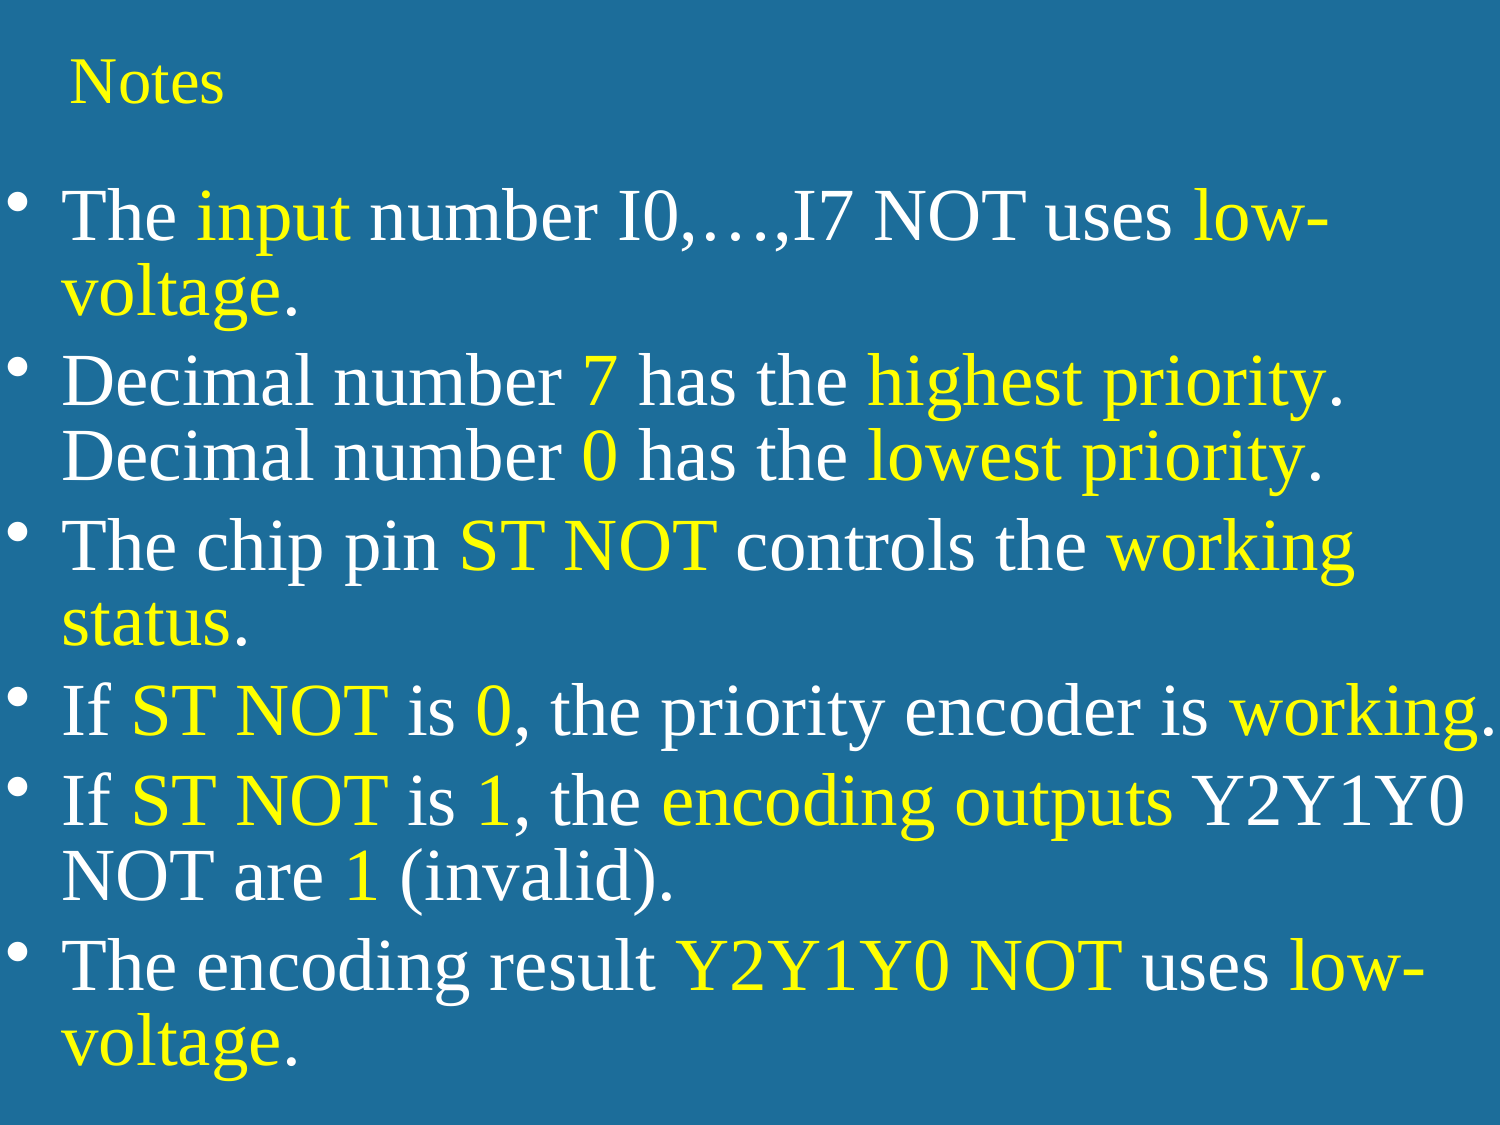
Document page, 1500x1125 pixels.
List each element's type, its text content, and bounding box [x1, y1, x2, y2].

list The input number I0,…,I7 NOT uses low-voltage. Decimal number 7 has the highest priority. Decimal number 0 has the lowest priority. The chip pin ST NOT controls the working status. If ST NOT is 0, the priority encoder is working. If ST NOT is 1, the encoding outputs Y2Y1Y0 NOT are 1 (invalid). The encoding result Y2Y1Y0 NOT uses low-voltage. [0, 172, 1500, 846]
text_box Notes [55, 29, 242, 125]
